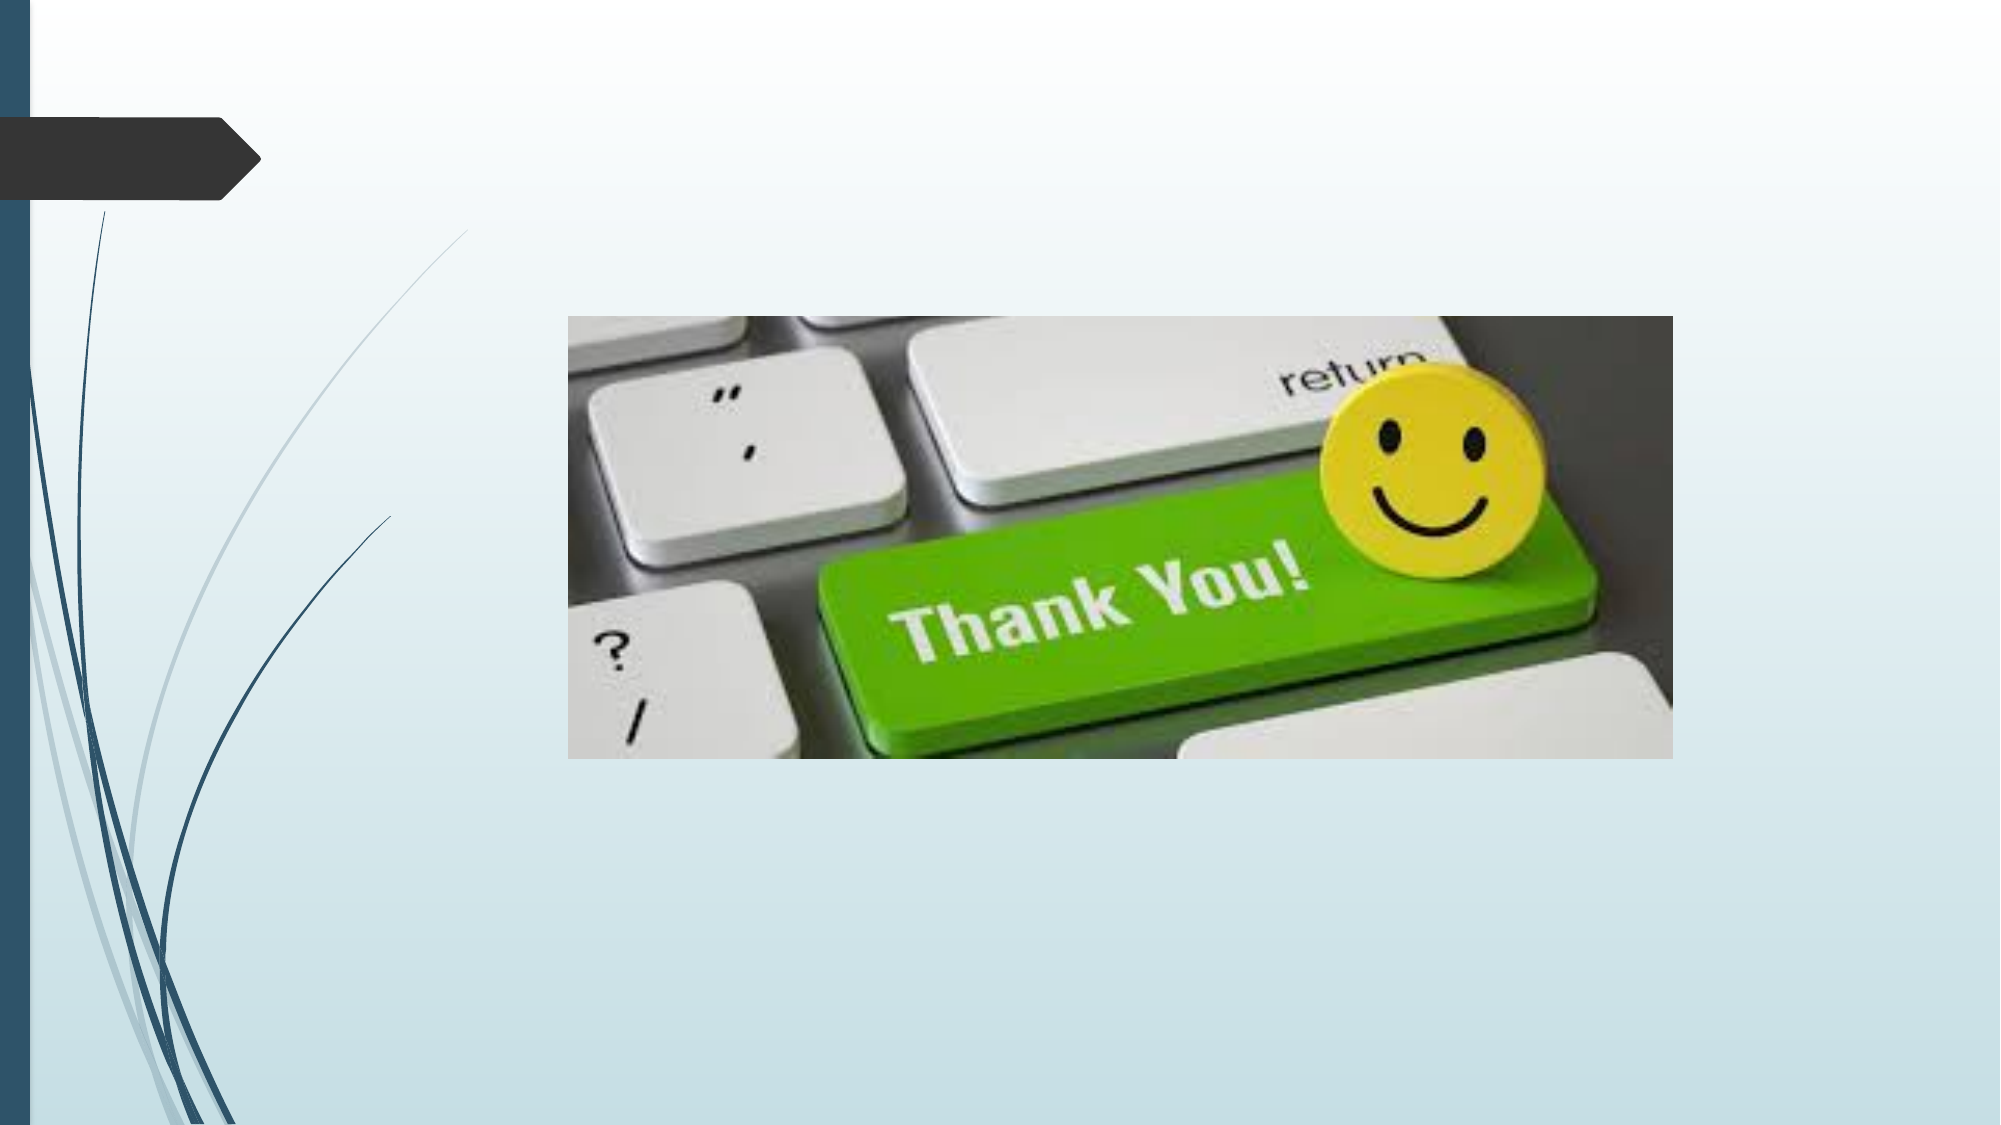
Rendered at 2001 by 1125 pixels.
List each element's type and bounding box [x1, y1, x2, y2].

picture [568, 316, 1673, 759]
